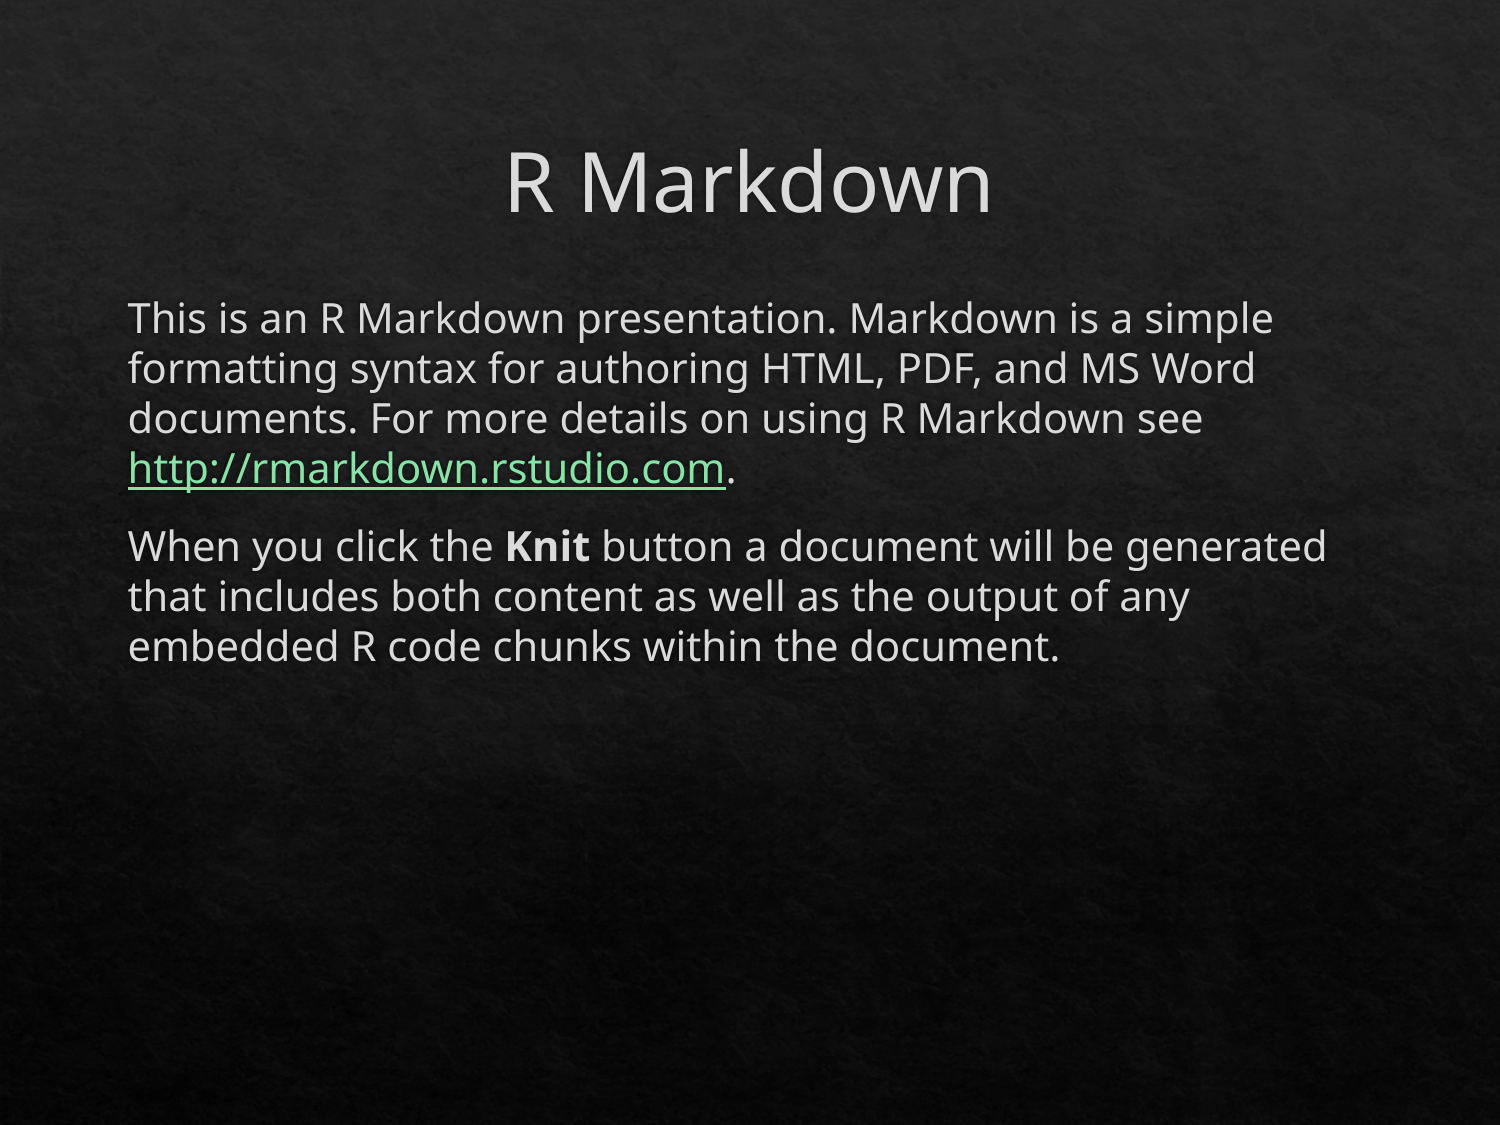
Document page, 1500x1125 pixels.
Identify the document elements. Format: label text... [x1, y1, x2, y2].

list This is an R Markdown presentation. Markdown is a simple formatting syntax for authoring HTML, PDF, and MS Word documents. For more details on using R Markdown see http://rmarkdown.rstudio.com. When you click the Knit button a document will be generated that includes both content as well as the output of any embedded R code chunks within the document. [112, 284, 1387, 950]
title R Markdown [112, 99, 1387, 260]
